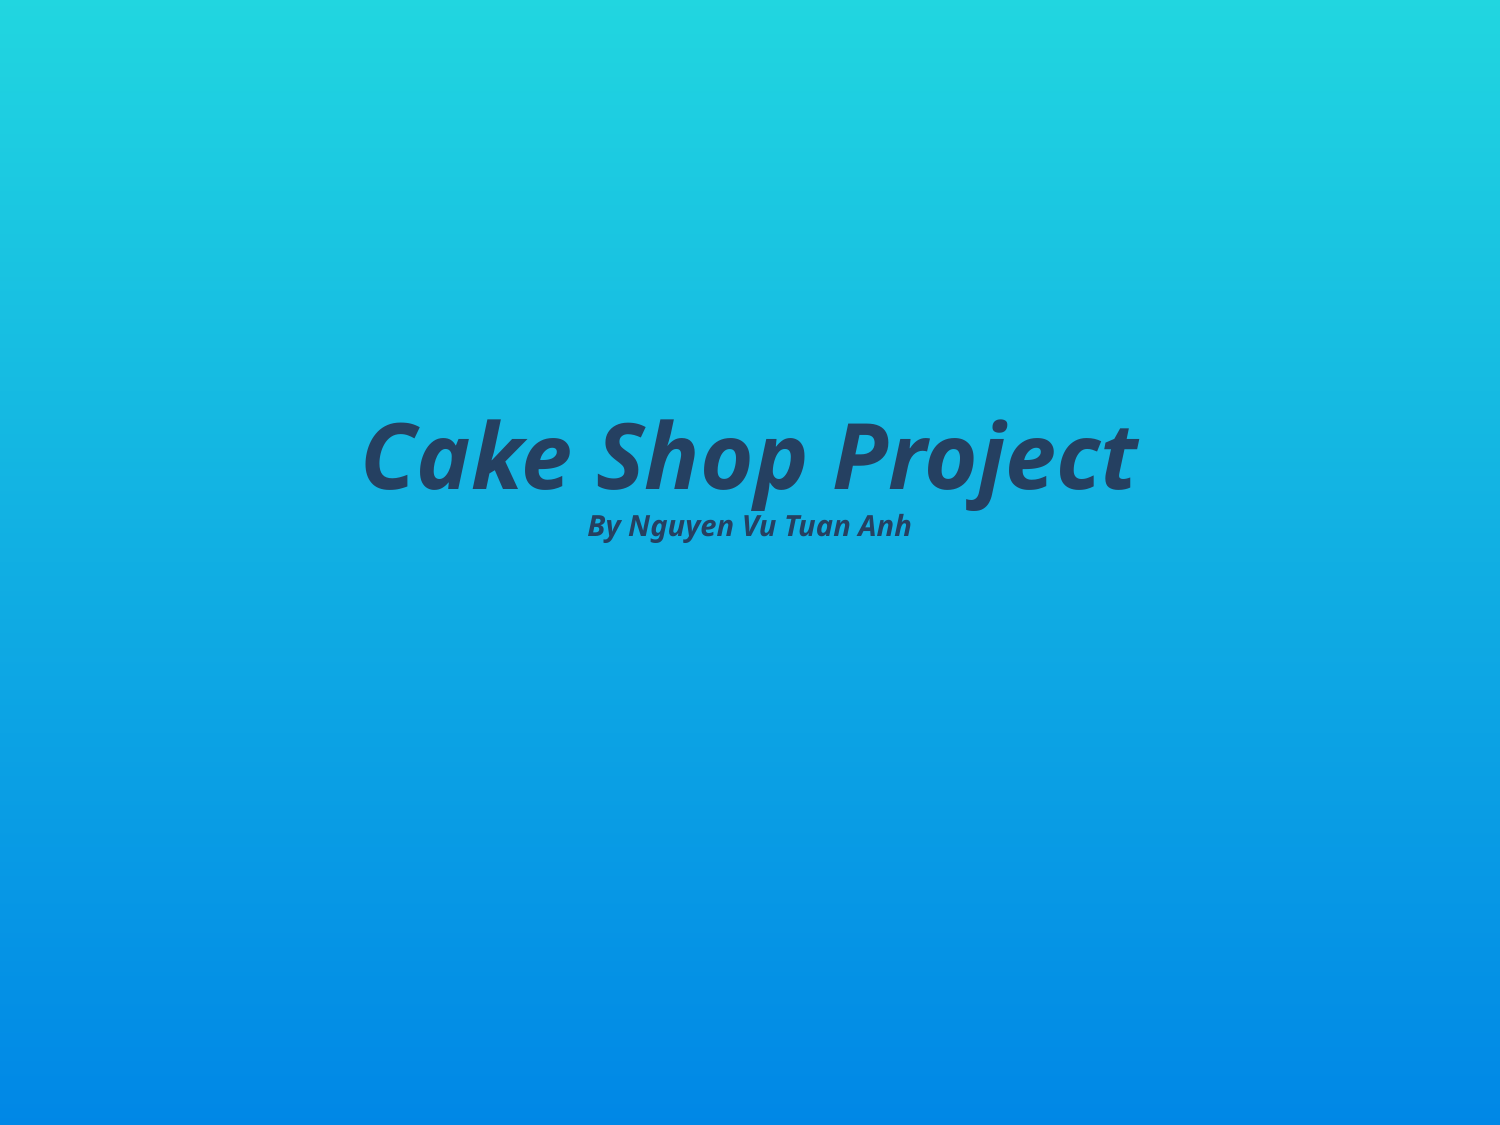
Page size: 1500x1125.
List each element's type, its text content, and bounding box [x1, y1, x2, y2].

title Cake Shop Project By Nguyen Vu Tuan Anh [112, 349, 1388, 591]
